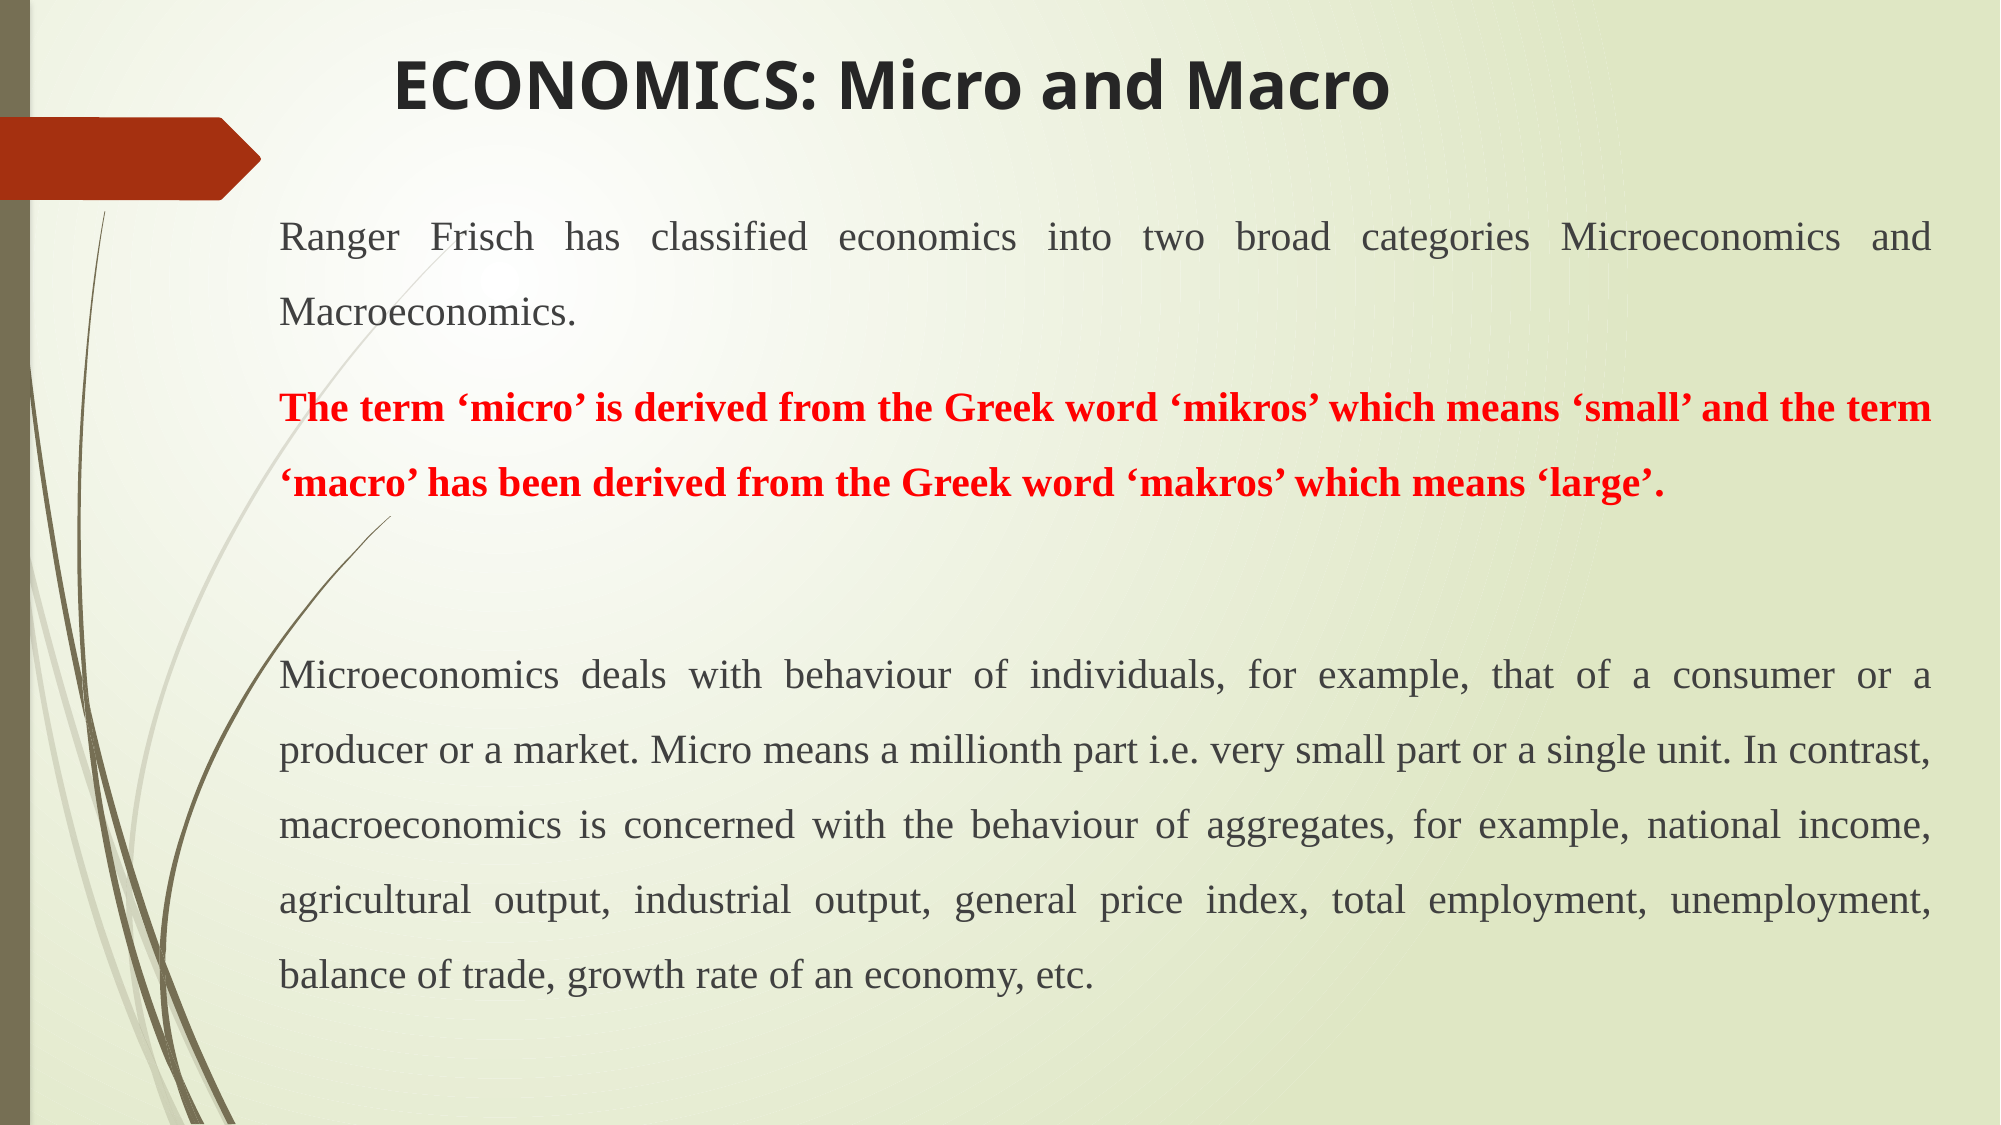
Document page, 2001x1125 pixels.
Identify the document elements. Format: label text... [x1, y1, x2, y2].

title ECONOMICS: Micro and Macro [377, 35, 1485, 132]
list Ranger Frisch has classified economics into two broad categories Microeconomics and Macroeconomics. The term ‘micro’ is derived from the Greek word ‘mikros’ which means ‘small’ and the term ‘macro’ has been derived from the Greek word ‘makros’ which means ‘large’. Microeconomics deals with behaviour of individuals, for example, that of a consumer or a producer or a market. Micro means a millionth part i.e. very small part or a single unit. In contrast, macroeconomics is concerned with the behaviour of aggregates, for example, national income, agricultural output, industrial output, general price index, total employment, unemployment, balance of trade, growth rate of an economy, etc. [264, 176, 1949, 737]
